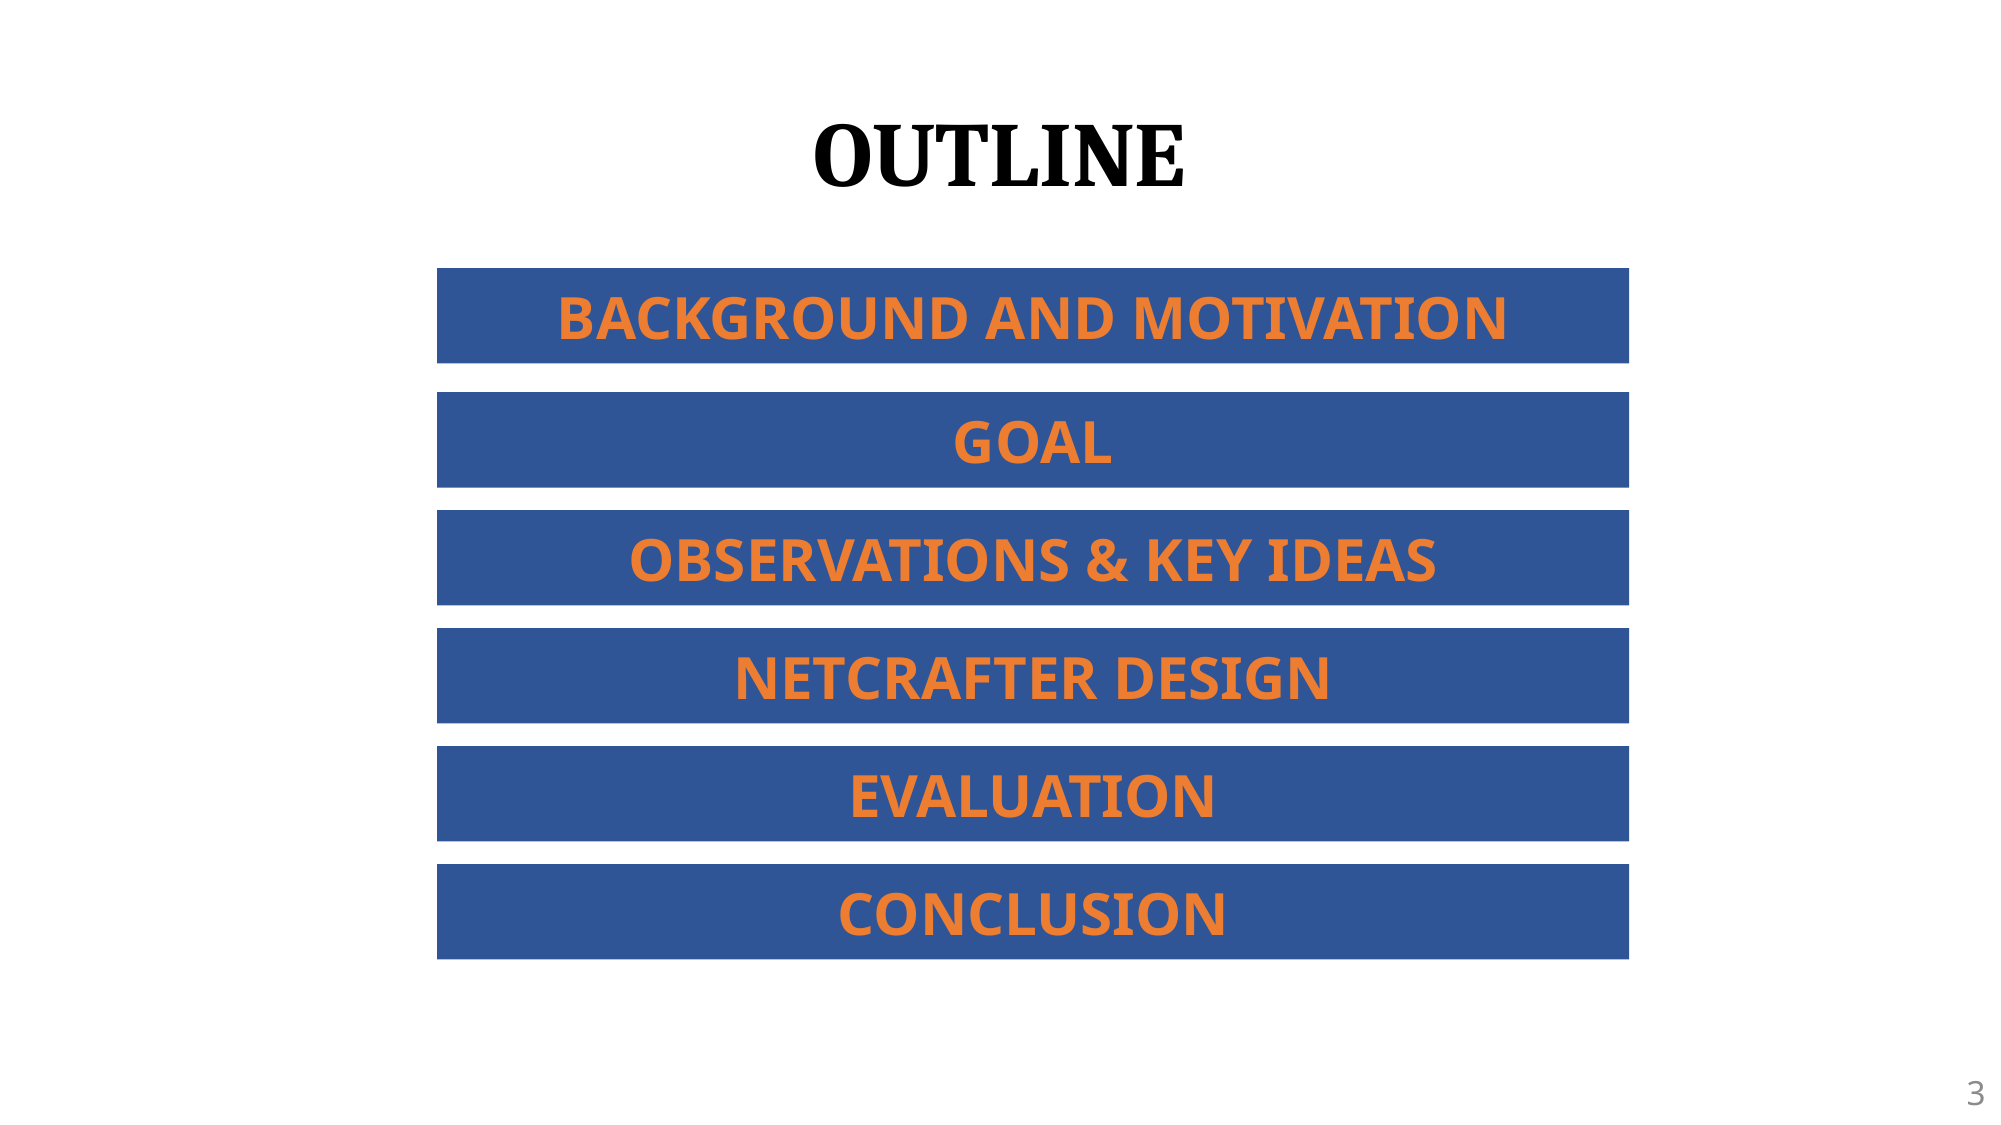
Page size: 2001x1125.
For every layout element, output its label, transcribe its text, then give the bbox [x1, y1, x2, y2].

text_box BACKGROUND AND MOTIVATION [436, 267, 1630, 364]
slide_number 3 [1550, 1065, 2000, 1125]
text_box GOAL [436, 391, 1630, 489]
text_box NETCRAFTER DESIGN [436, 627, 1630, 725]
text_box EVALUATION [436, 745, 1630, 842]
text_box OBSERVATIONS & KEY IDEAS [436, 509, 1630, 607]
text_box CONCLUSION [436, 863, 1630, 961]
title OUTLINE [137, 47, 1863, 266]
